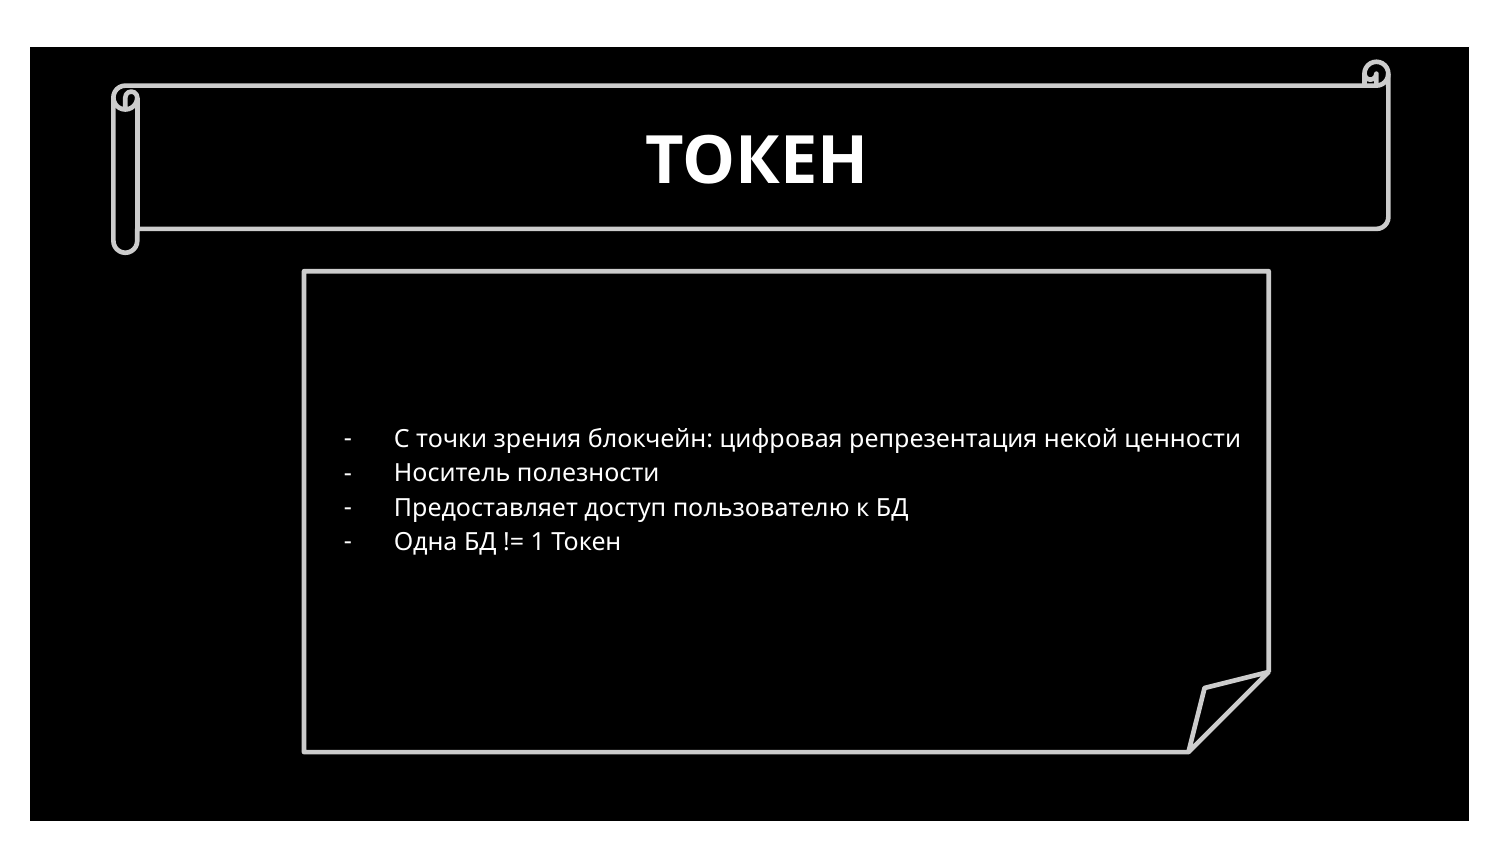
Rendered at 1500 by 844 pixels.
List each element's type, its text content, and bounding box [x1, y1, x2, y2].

text_box С точки зрения блокчейн: цифровая репрезентация некой ценности Носитель полезности Предоставляет доступ пользователю к БД Одна БД != 1 Токен [304, 271, 1269, 753]
text_box ТОКЕН [113, 61, 1389, 253]
text_box [29, 46, 1470, 822]
